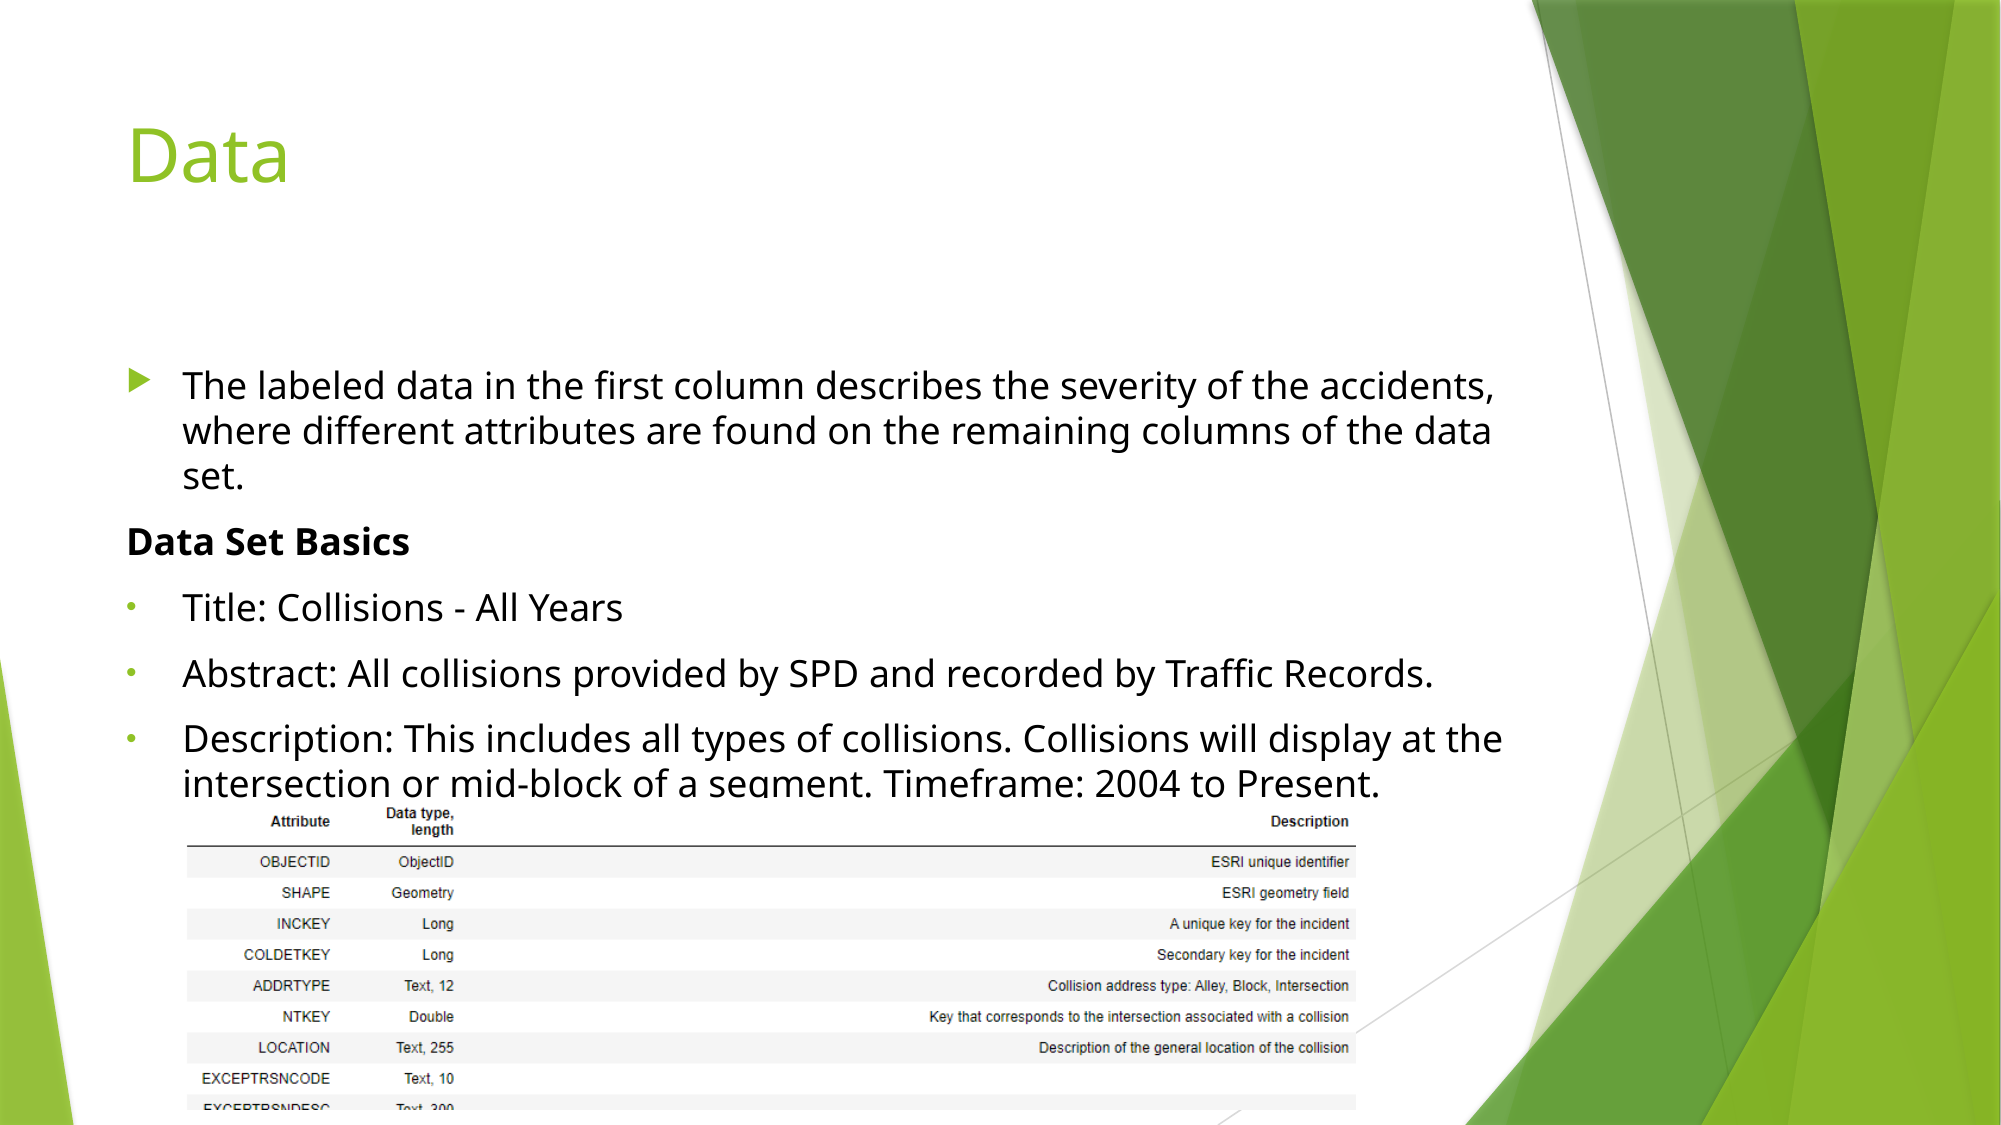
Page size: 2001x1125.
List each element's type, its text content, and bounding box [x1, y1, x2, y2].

title Data [111, 99, 1522, 317]
list The labeled data in the first column describes the severity of the accidents, where different attributes are found on the remaining columns of the data set. Data Set Basics Title: Collisions - All Years Abstract: All collisions provided by SPD and recorded by Traffic Records. Description: This includes all types of collisions. Collisions will display at the intersection or mid-block of a segment. Timeframe: 2004 to Present. [111, 354, 1522, 992]
picture [179, 797, 1356, 1111]
